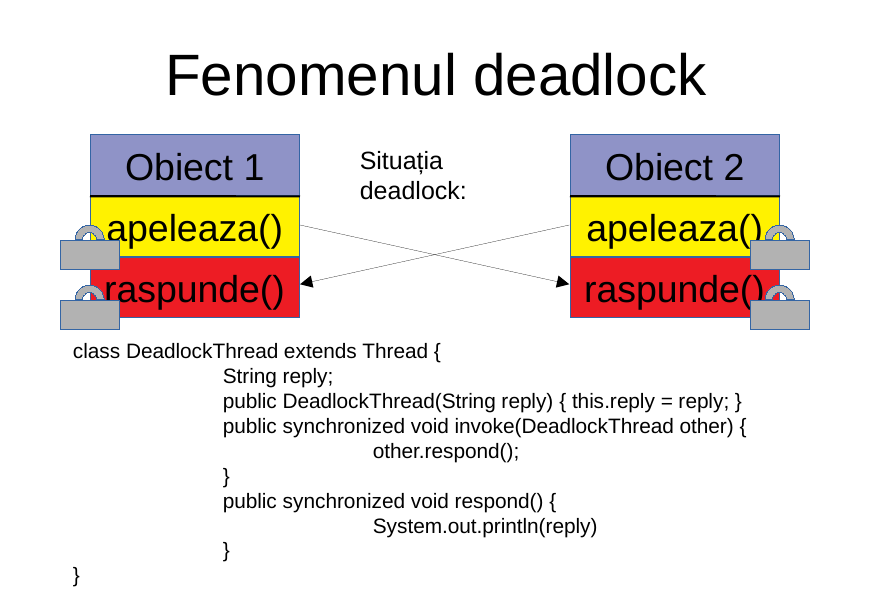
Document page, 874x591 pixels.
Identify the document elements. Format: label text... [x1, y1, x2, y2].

text_box apeleaza() [90, 197, 300, 257]
text_box Obiect 2 [570, 134, 780, 196]
text_box apeleaza() [570, 197, 780, 257]
text_box Fenomenul deadlock [43, 23, 830, 122]
text_box Situația deadlock: [345, 137, 539, 180]
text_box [59, 224, 120, 270]
text_box Obiect 1 [90, 134, 300, 196]
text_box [749, 284, 810, 330]
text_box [59, 284, 120, 330]
text_box raspunde() [90, 257, 300, 318]
text_box [435, 255, 570, 288]
text_box raspunde() [570, 257, 780, 318]
text_box class DeadlockThread extends Thread { String reply; public DeadlockThread(String reply) { this.reply = reply; } public synchronized void invoke(DeadlockThread other) { other.respond(); } public synchronized void respond() { System.out.println(reply) } } [58, 329, 825, 577]
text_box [749, 224, 810, 270]
text_box [300, 224, 570, 288]
